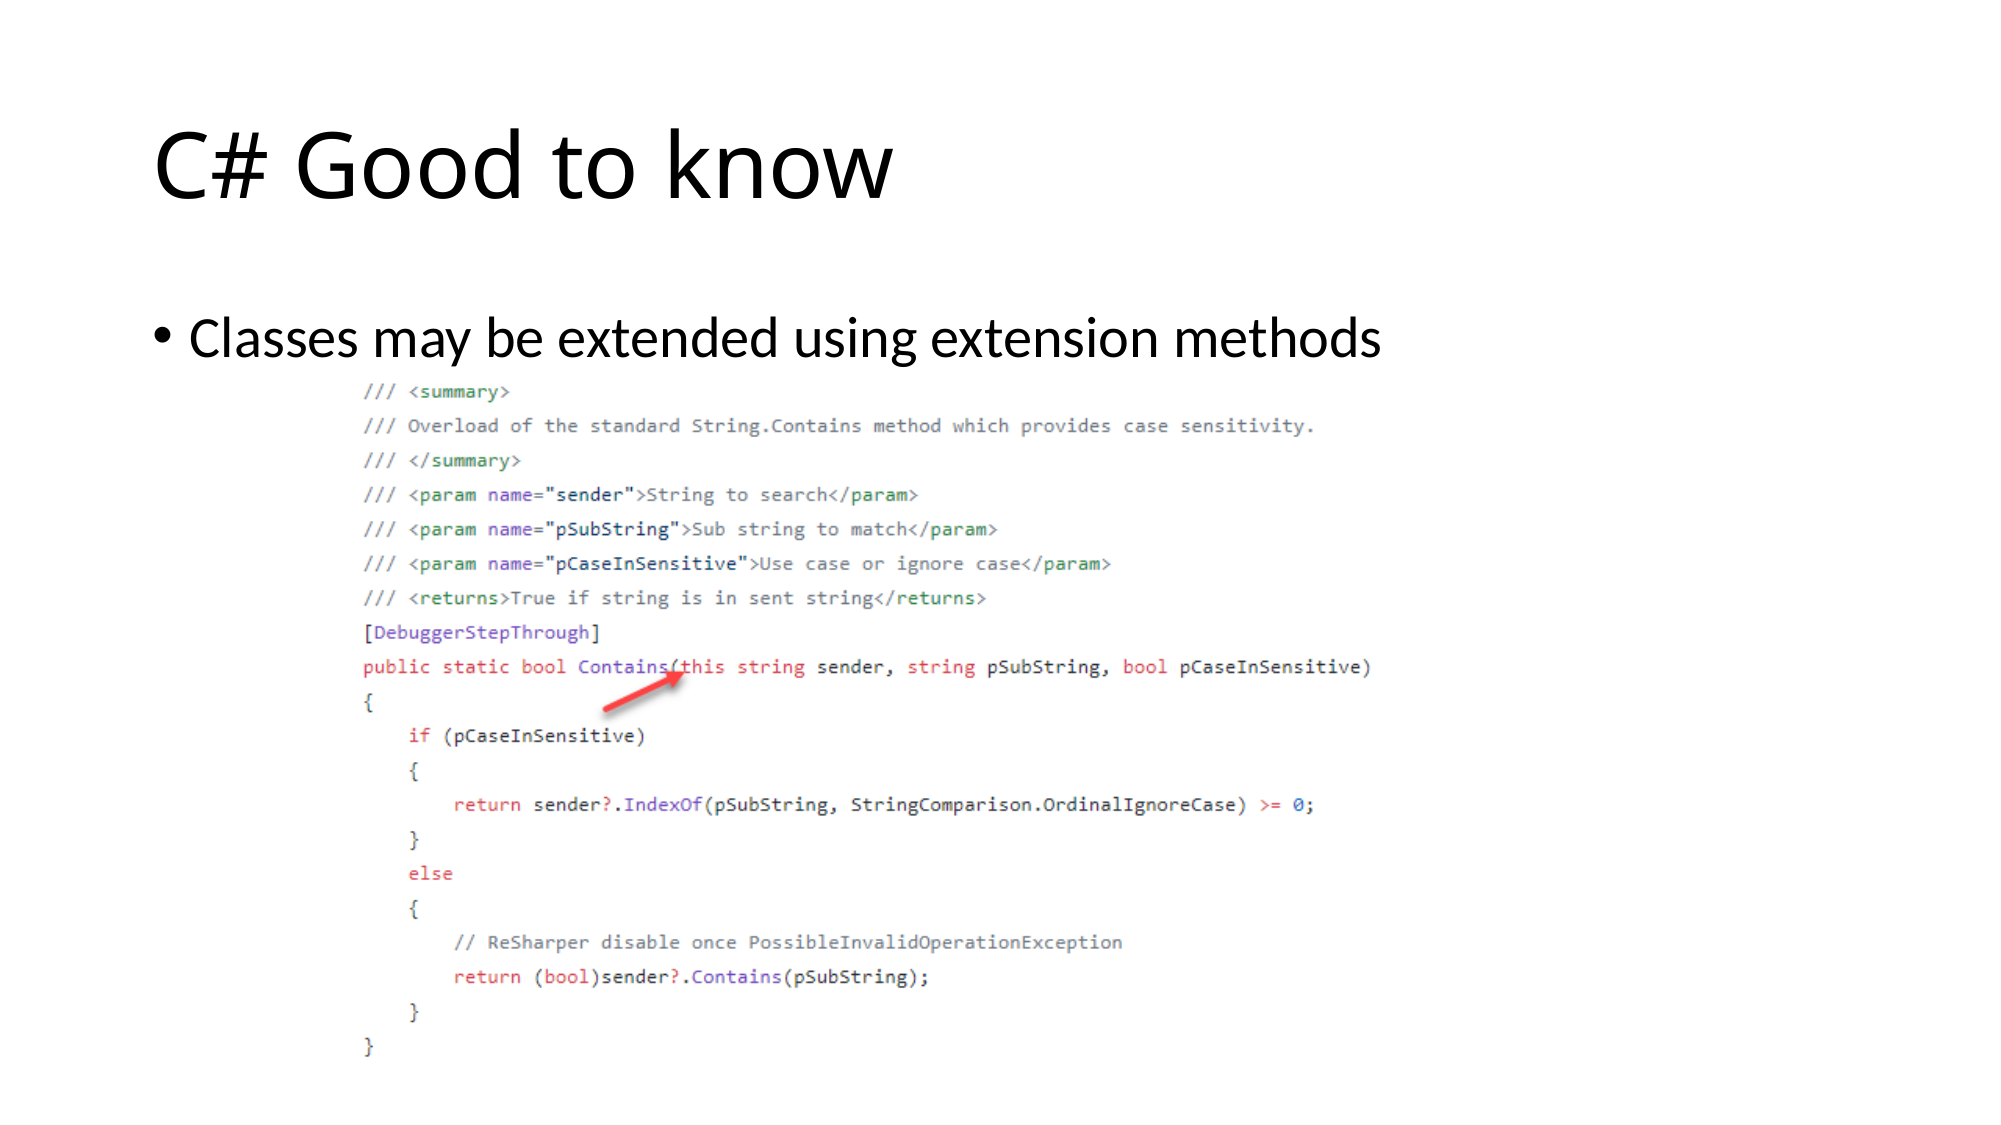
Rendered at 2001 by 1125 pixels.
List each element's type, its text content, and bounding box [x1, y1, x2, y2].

picture [362, 376, 1380, 1071]
title C# Good to know [137, 59, 1863, 278]
list Classes may be extended using extension methods [137, 299, 1863, 1014]
